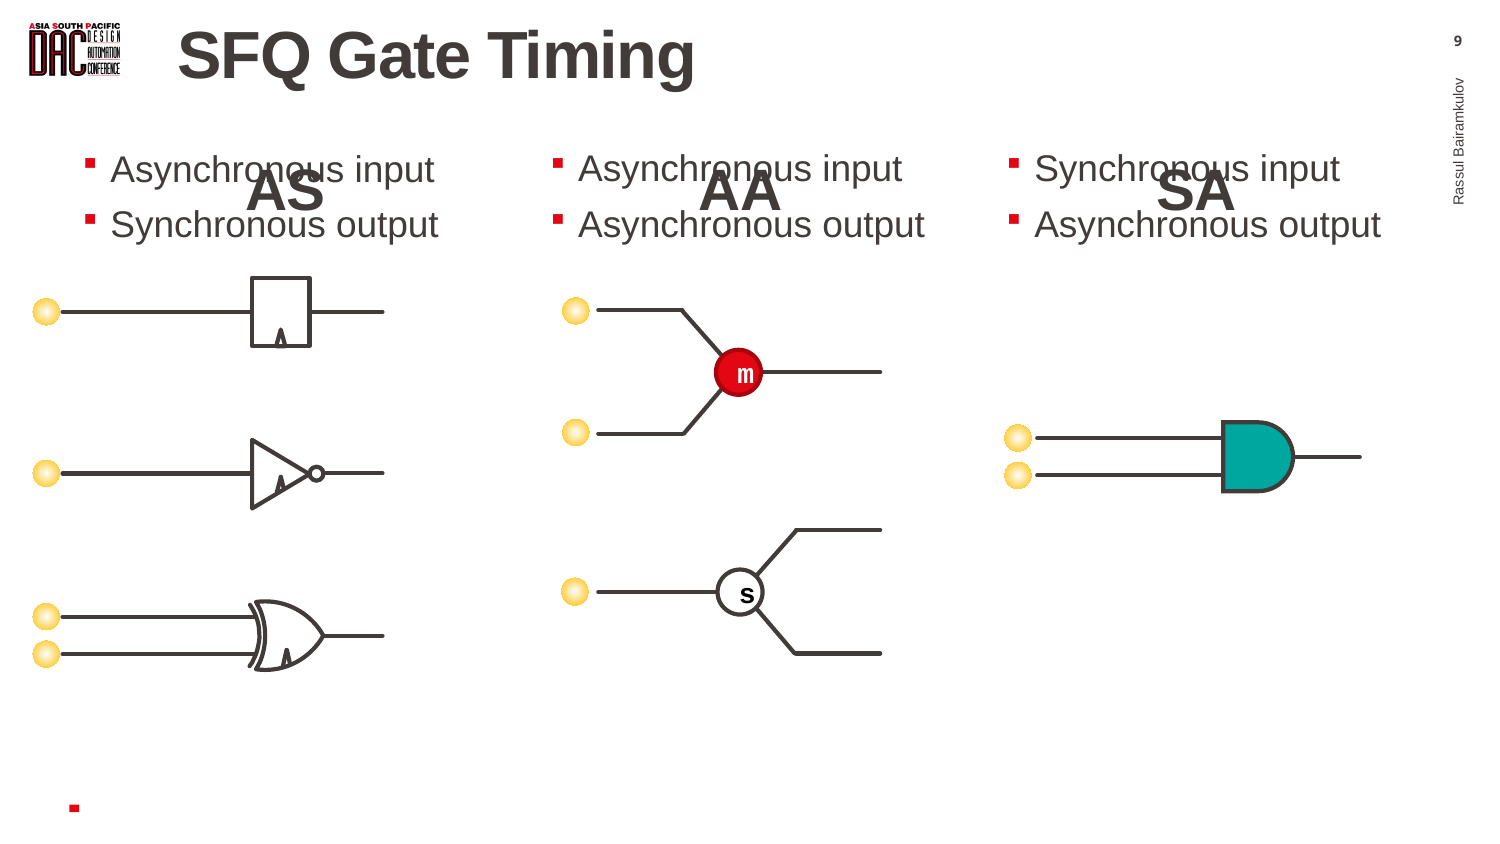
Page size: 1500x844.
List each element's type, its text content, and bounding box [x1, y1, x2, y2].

text_box [31, 602, 61, 632]
text_box [1003, 461, 1033, 490]
slide_number 9 [1415, 32, 1500, 59]
text_box [561, 418, 591, 447]
text_box AA [683, 144, 798, 230]
footer Rassul Bairamkulov [1415, 59, 1500, 641]
list Asynchronous input Synchronous output [53, 142, 461, 255]
picture [21, 21, 129, 76]
text_box [1003, 423, 1033, 453]
text_box Asynchronous input Asynchronous output [520, 142, 977, 254]
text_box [62, 277, 383, 670]
text_box [31, 458, 61, 488]
title SFQ Gate Timing [148, 21, 1172, 112]
text_box [31, 297, 61, 327]
text_box SA [1141, 144, 1252, 230]
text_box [1037, 422, 1360, 492]
text_box Synchronous input Asynchronous output [977, 142, 1434, 254]
text_box [31, 639, 61, 669]
text_box [561, 296, 591, 326]
text_box AS [230, 144, 341, 230]
text_box [560, 576, 590, 606]
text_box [598, 310, 881, 654]
